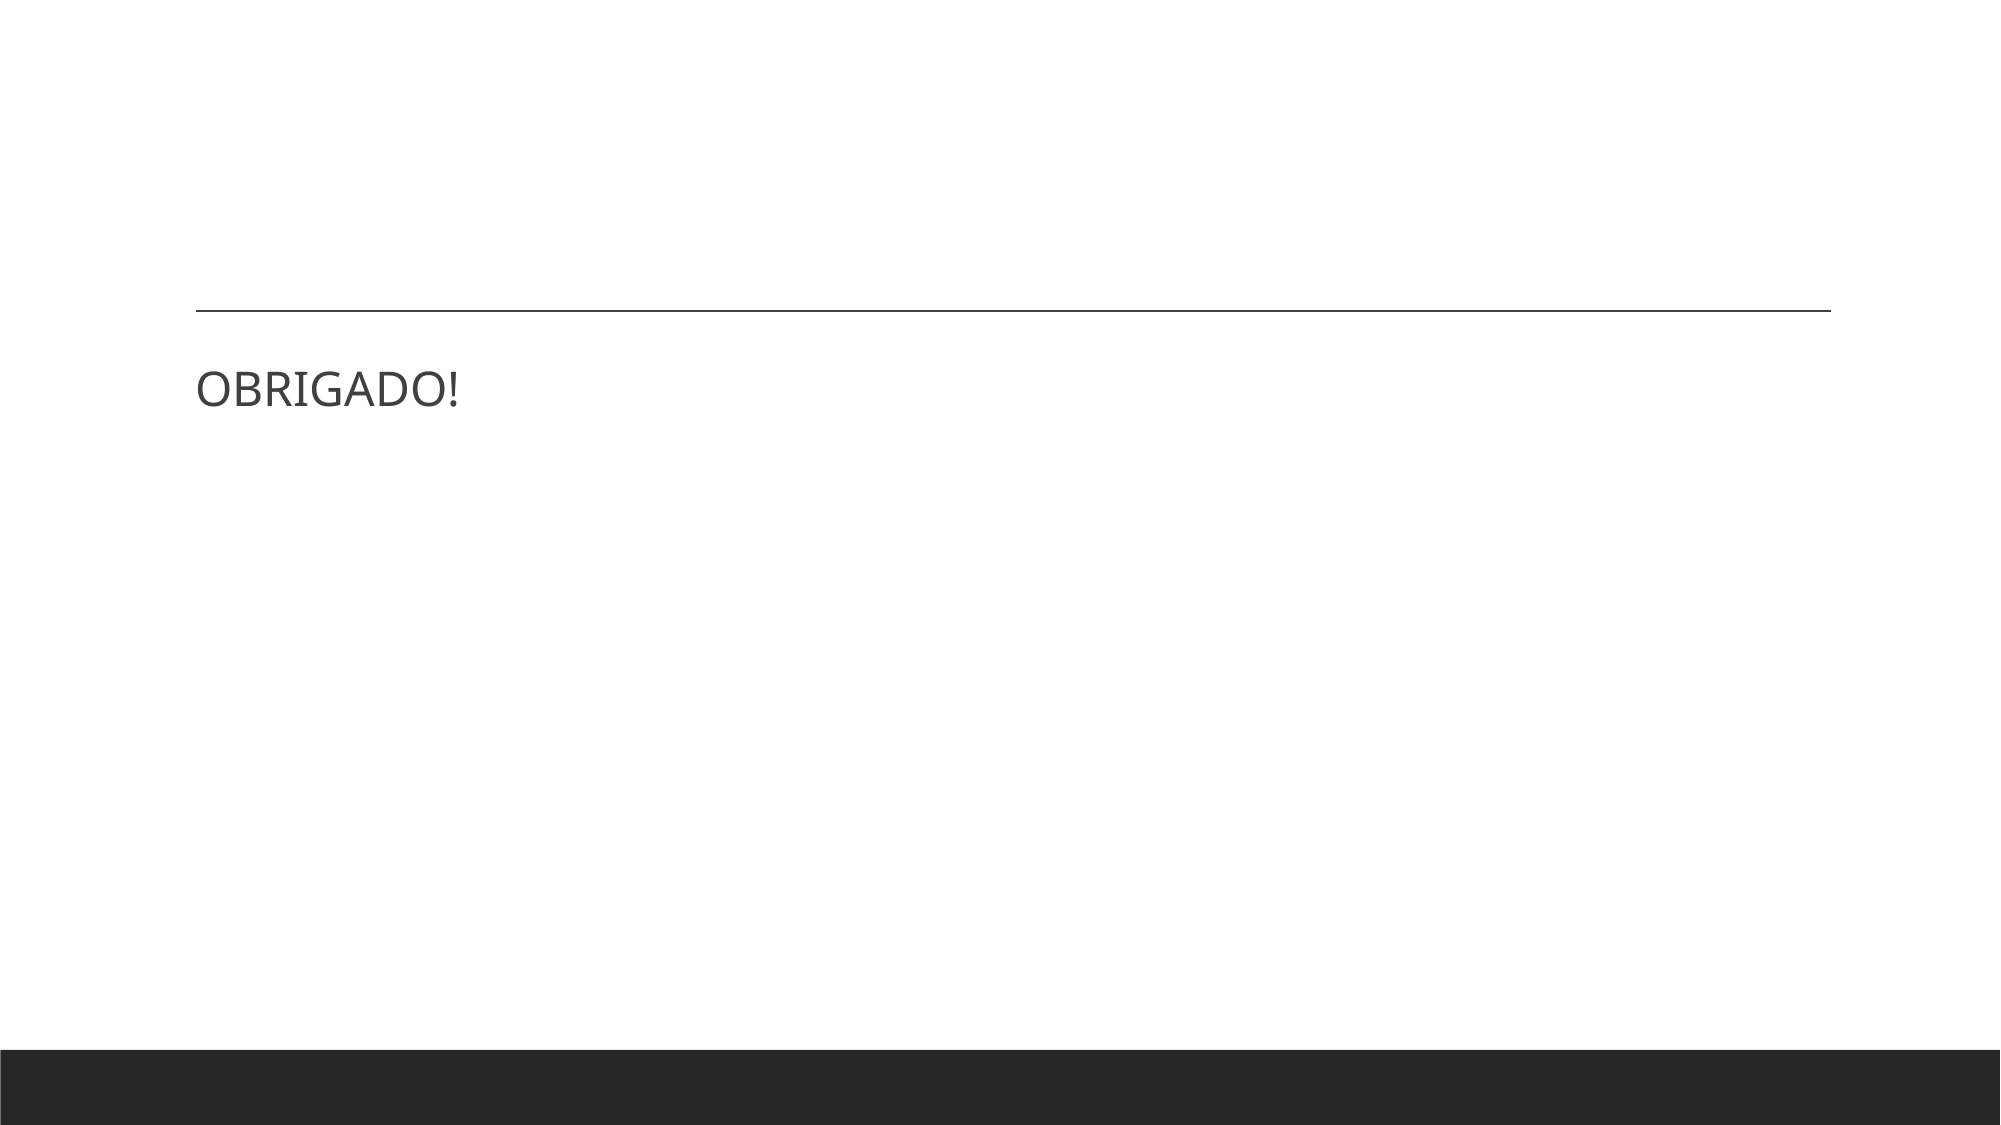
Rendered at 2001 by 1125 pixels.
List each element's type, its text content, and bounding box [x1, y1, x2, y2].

list OBRIGADO! [180, 345, 1830, 963]
